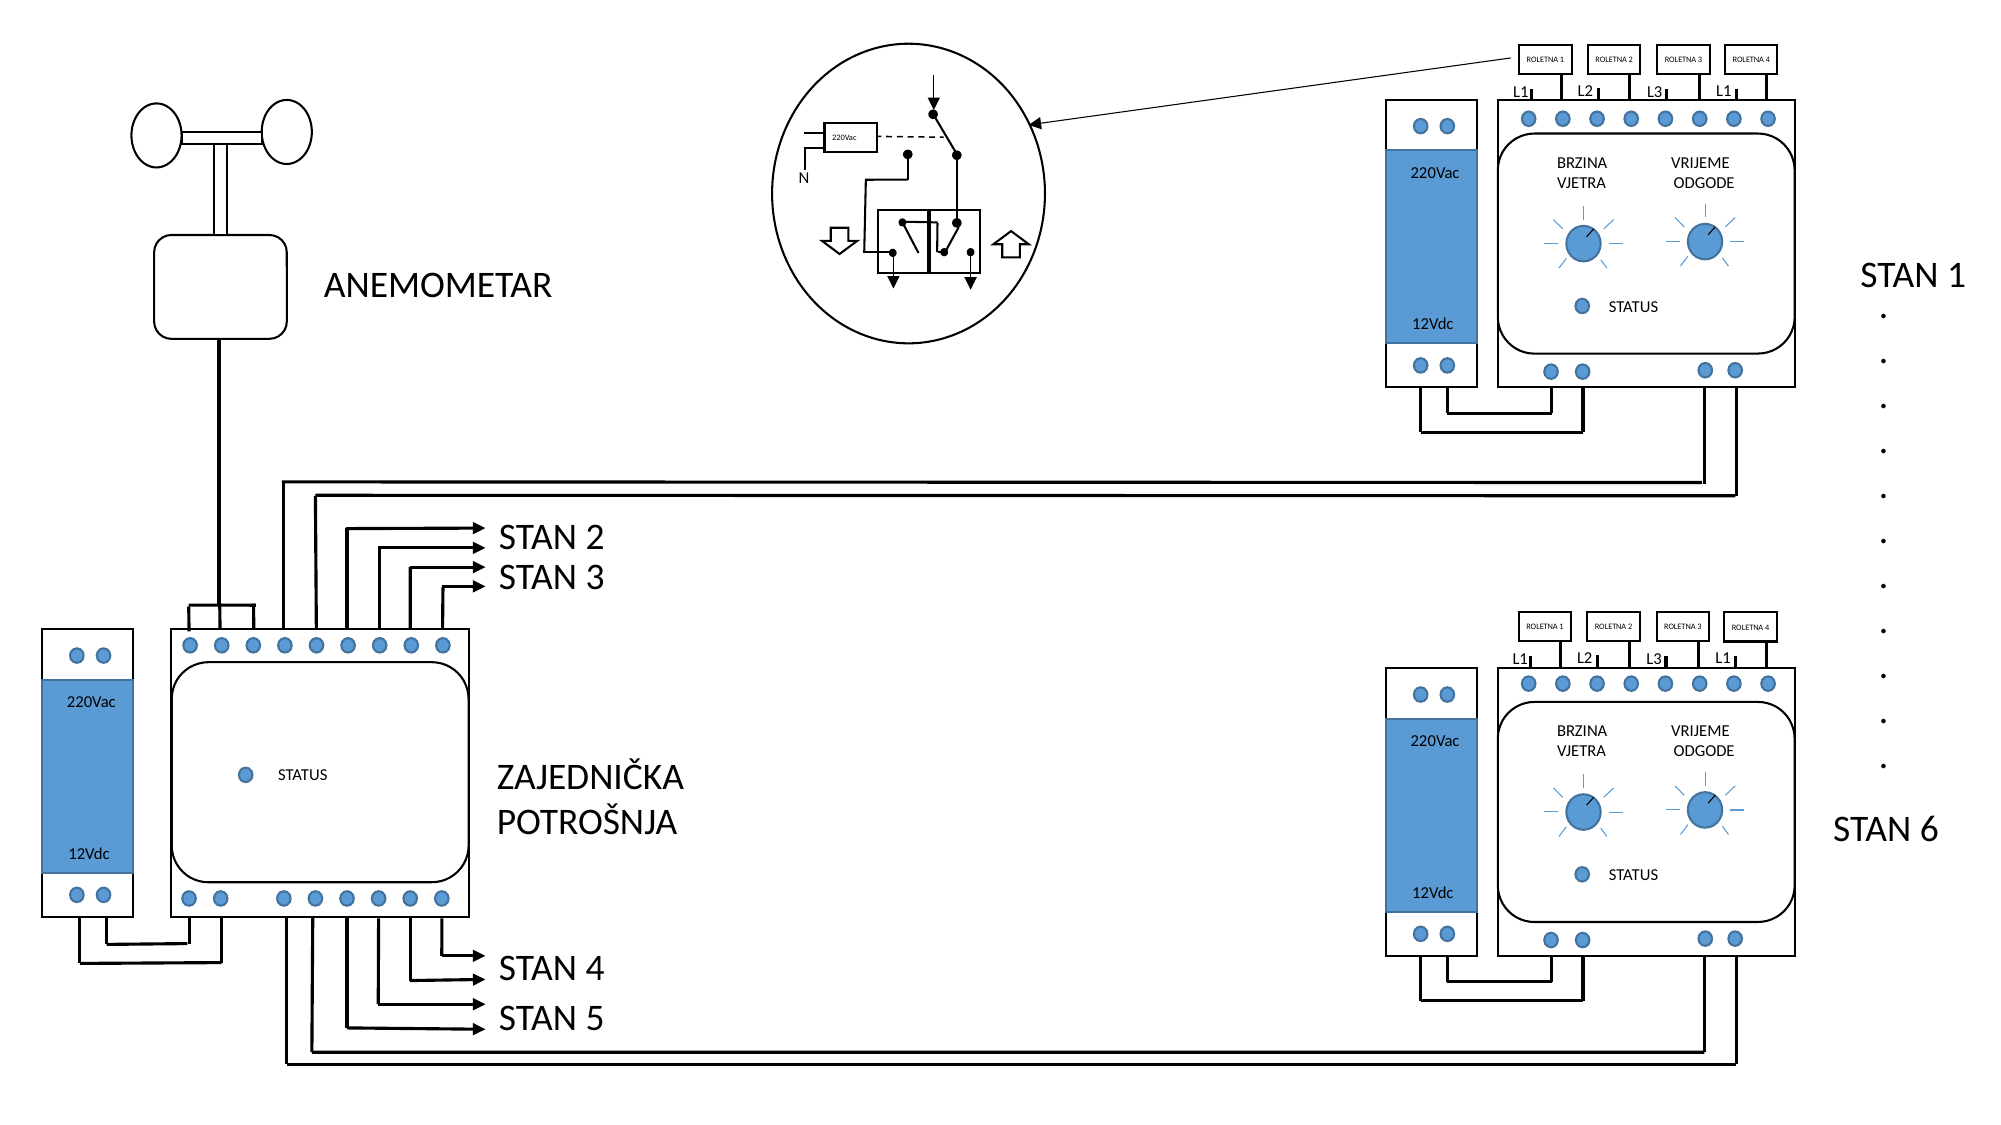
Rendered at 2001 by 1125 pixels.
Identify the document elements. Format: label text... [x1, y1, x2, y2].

text_box [339, 890, 355, 907]
text_box STAN 6 [1904, 796, 1954, 856]
text_box [212, 890, 229, 907]
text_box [1385, 125, 1477, 388]
text_box [402, 890, 419, 907]
text_box ZAJEDNIČKA POTROŠNJA [482, 744, 700, 850]
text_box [42, 629, 133, 917]
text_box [1028, 57, 1511, 125]
text_box [308, 636, 325, 654]
text_box STAN 6 [1818, 796, 1864, 856]
text_box [371, 636, 388, 654]
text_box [1497, 611, 1787, 676]
text_box ANEMOMETAR [312, 252, 568, 313]
text_box [277, 636, 293, 654]
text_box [772, 43, 1045, 344]
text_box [131, 99, 312, 339]
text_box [1498, 44, 1787, 109]
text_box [1385, 668, 1477, 956]
text_box [340, 636, 356, 654]
text_box [245, 636, 262, 654]
text_box [403, 636, 420, 654]
text_box [275, 890, 292, 907]
text_box [434, 636, 451, 654]
text_box [170, 628, 470, 694]
text_box [181, 890, 197, 907]
text_box STAN 1 [1845, 242, 1982, 303]
text_box [182, 636, 199, 654]
text_box STAN 2 [484, 505, 620, 544]
text_box [307, 890, 324, 907]
text_box [213, 636, 230, 654]
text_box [1497, 99, 1796, 388]
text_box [171, 662, 469, 883]
text_box [370, 890, 387, 907]
text_box . . . . . . . . . . . [1864, 303, 1904, 874]
text_box [170, 851, 470, 918]
text_box [433, 890, 450, 907]
text_box STAN 3 [484, 544, 620, 605]
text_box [1497, 668, 1796, 956]
text_box STAN 5 [484, 985, 620, 1046]
text_box STAN 4 [484, 935, 620, 985]
